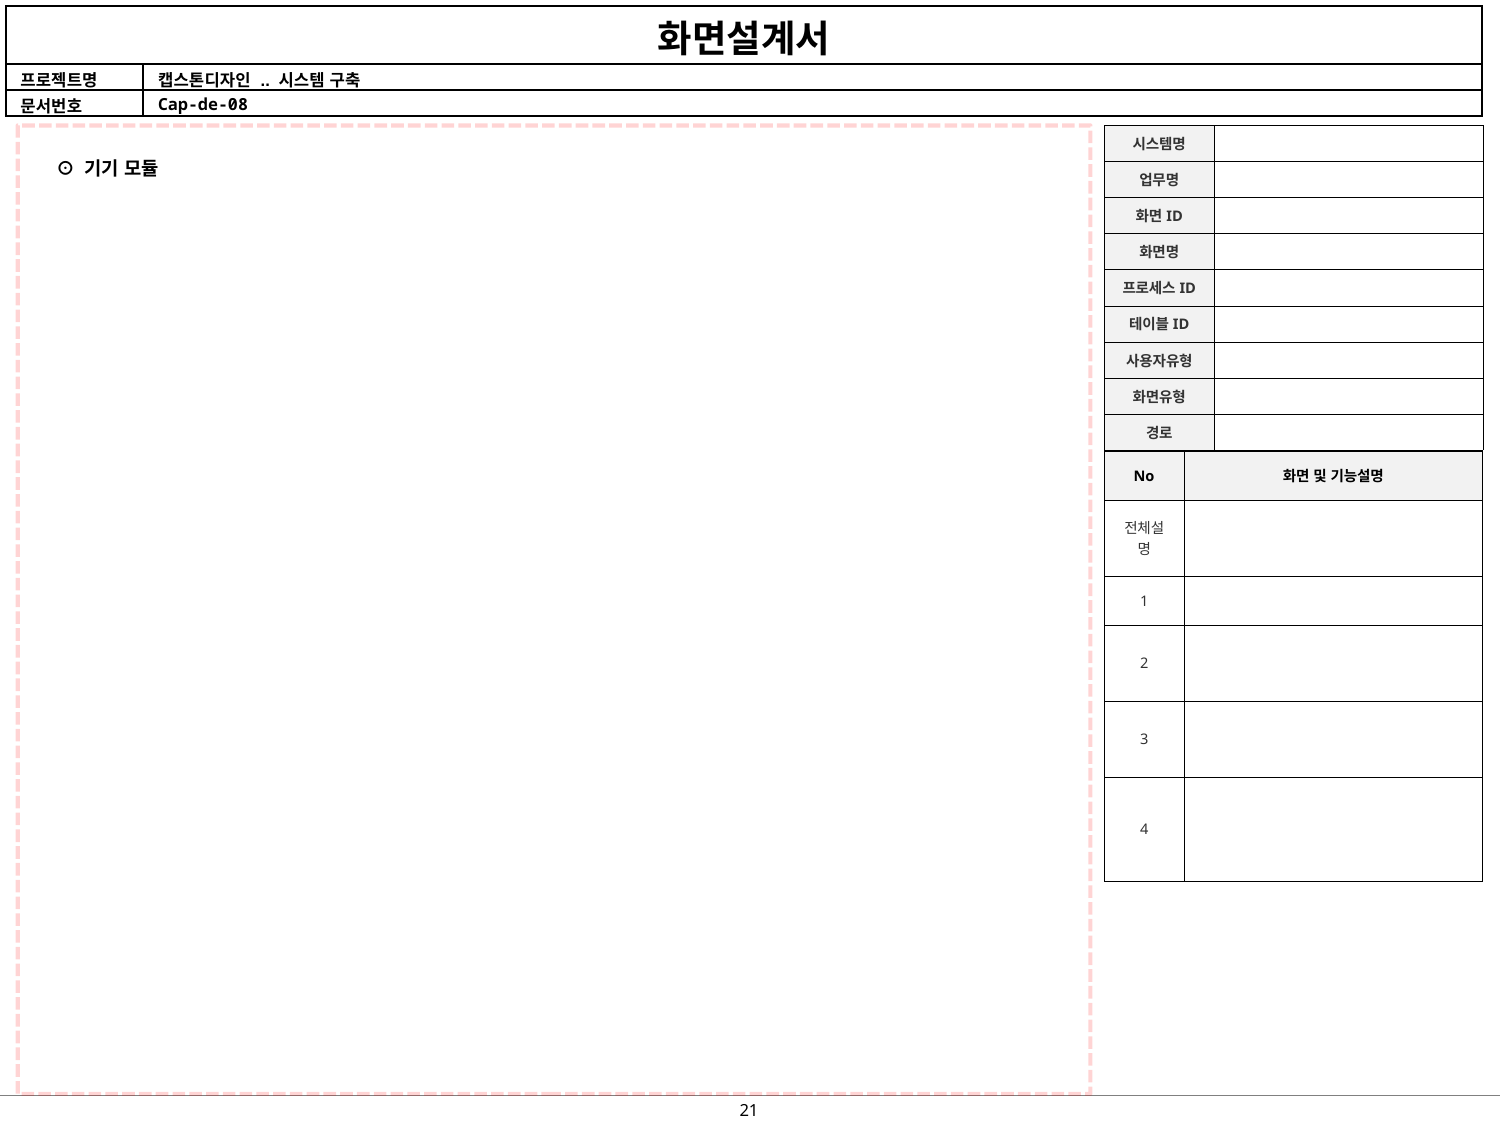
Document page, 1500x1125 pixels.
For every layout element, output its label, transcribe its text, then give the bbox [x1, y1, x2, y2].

table_cell 전체설명 [1105, 501, 1184, 576]
text_box ⊙ 기기 모듈 [41, 149, 609, 187]
table_cell [1215, 379, 1483, 414]
table_cell [1215, 307, 1483, 342]
table_cell [1215, 270, 1483, 306]
table_cell [1215, 415, 1483, 450]
table_cell 1 [1105, 577, 1184, 625]
table_cell 2 [1105, 626, 1184, 701]
table_cell 화면명 [1105, 234, 1214, 269]
table_cell [1215, 162, 1483, 197]
table_cell 3 [1105, 702, 1184, 777]
table_cell [1185, 626, 1482, 701]
table_cell 프로세스ID [1105, 270, 1214, 306]
table_cell [1185, 778, 1482, 881]
table_cell [1215, 198, 1483, 233]
table_cell 사용자유형 [1105, 343, 1214, 378]
table_cell 업무명 [1105, 162, 1214, 197]
table_cell 테이블ID [1105, 307, 1214, 342]
table_cell 4 [1105, 778, 1184, 881]
table_cell 화면유형 [1105, 379, 1214, 414]
table_header [1215, 126, 1483, 161]
table_header 시스템명 [1105, 126, 1214, 161]
table_header No [1105, 452, 1184, 500]
table_cell [1185, 501, 1482, 576]
table_header 화면 및 기능설명 [1185, 452, 1482, 500]
table_cell [1215, 234, 1483, 269]
table_cell 화면ID [1105, 198, 1214, 233]
table_cell 경로 [1105, 415, 1214, 450]
table_cell [1185, 577, 1482, 625]
table_cell [1215, 343, 1483, 378]
table_cell [1185, 702, 1482, 777]
